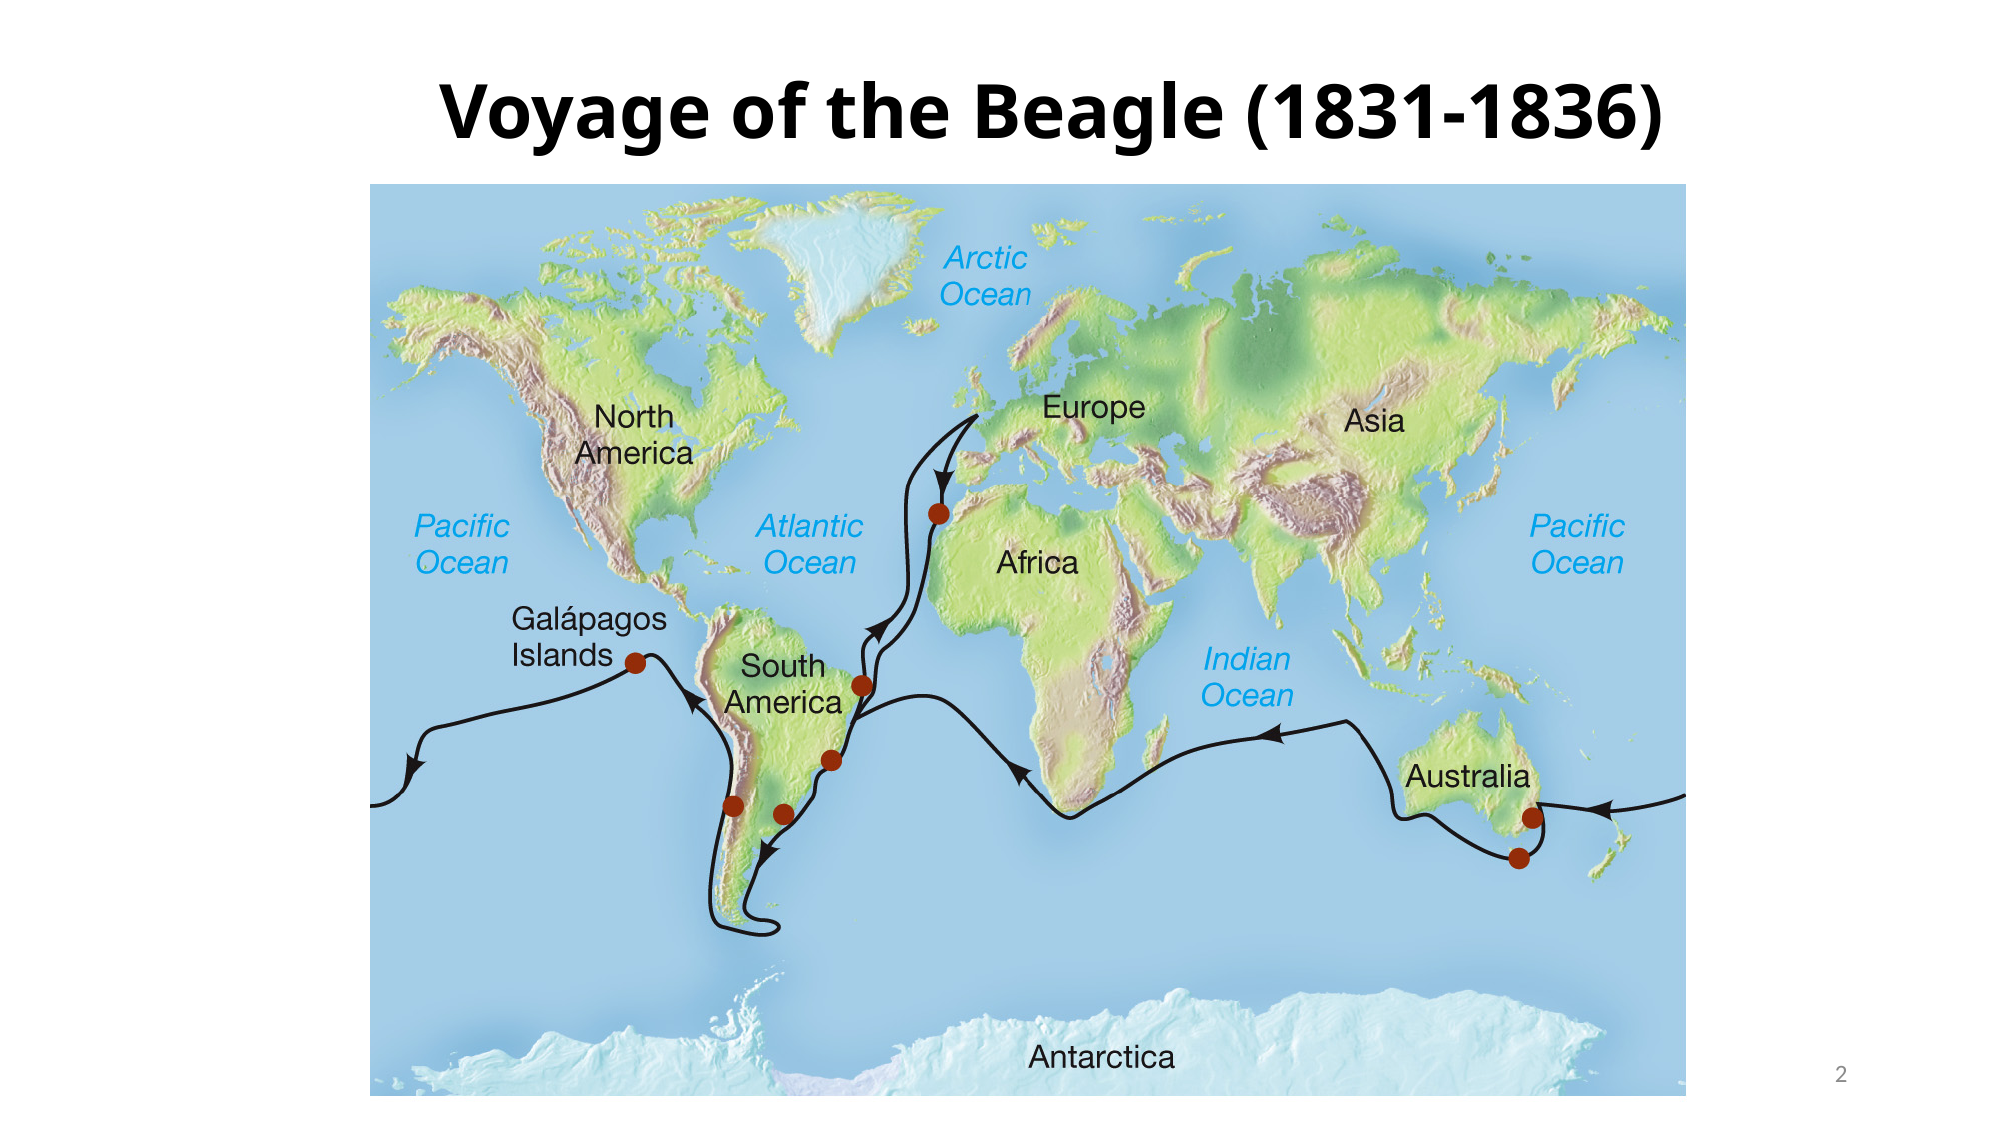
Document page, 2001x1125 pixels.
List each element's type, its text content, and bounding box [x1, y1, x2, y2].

text_box Voyage of the Beagle (1831-1836) [314, 0, 1790, 218]
text_box <number> [1695, 1042, 1863, 1103]
picture [362, 175, 1693, 1103]
